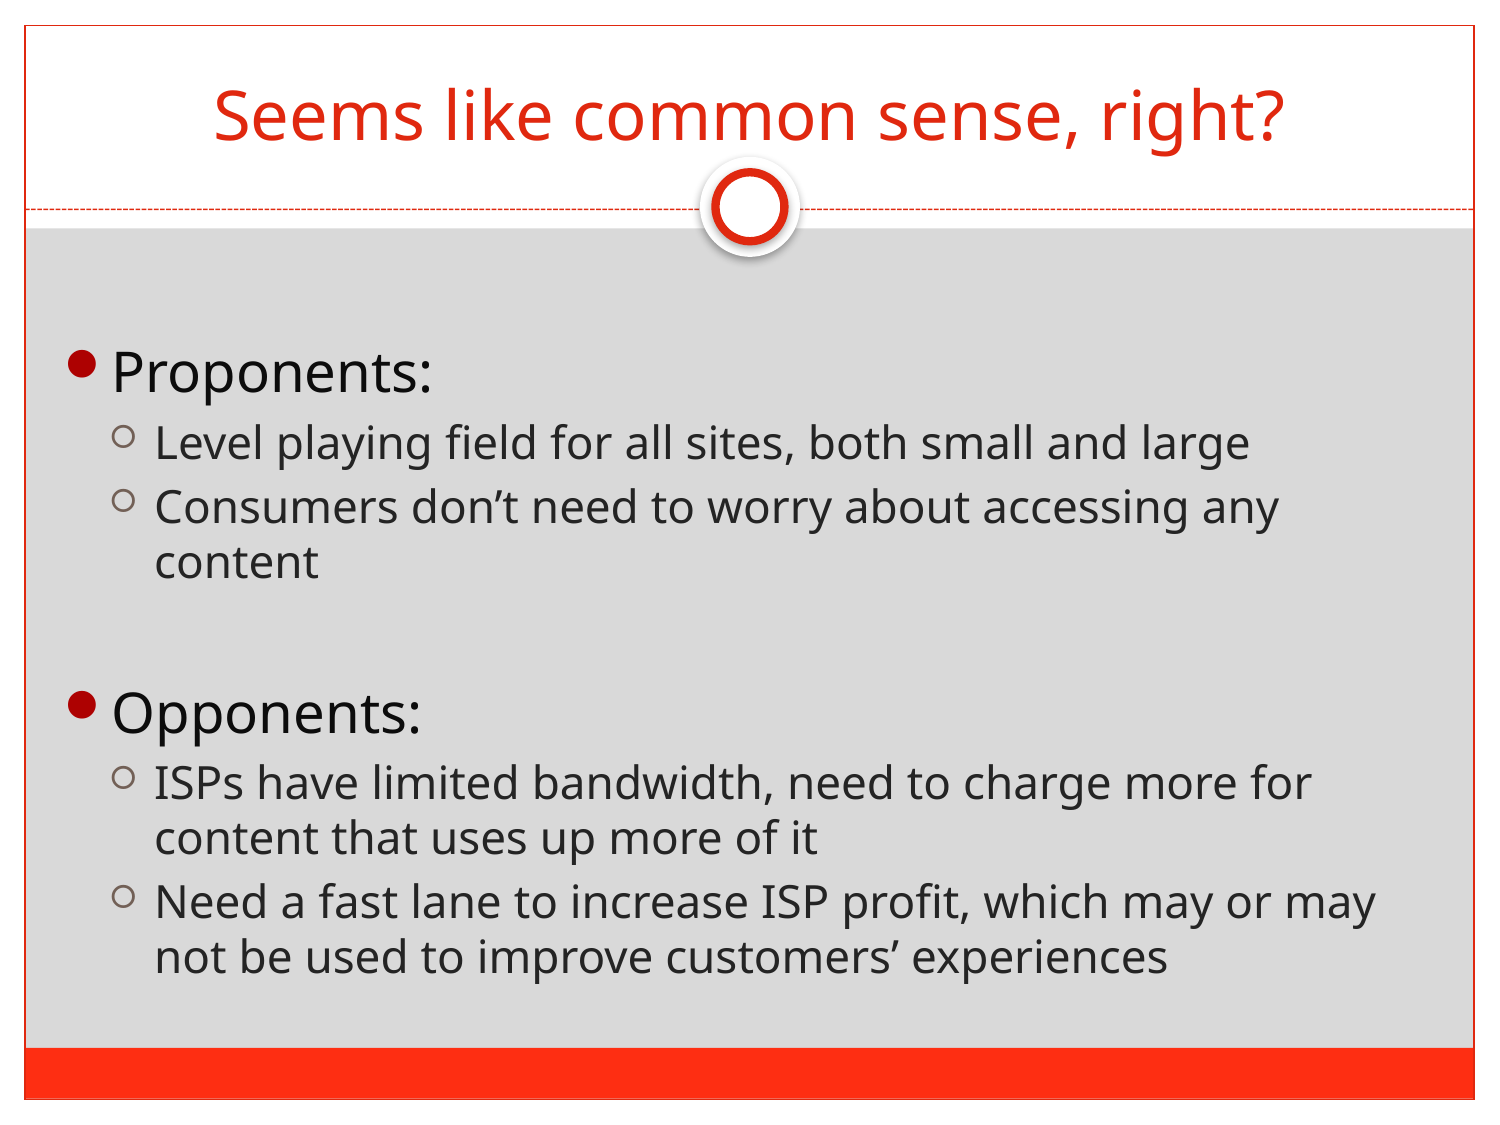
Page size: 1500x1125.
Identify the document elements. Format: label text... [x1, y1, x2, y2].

list Proponents: Level playing field for all sites, both small and large Consumers don’t need to worry about accessing any content Opponents: ISPs have limited bandwidth, need to charge more for content that uses up more of it Need a fast lane to increase ISP profit, which may or may not be used to improve customers’ experiences [49, 250, 1445, 1001]
title Seems like common sense, right? [49, 37, 1450, 162]
